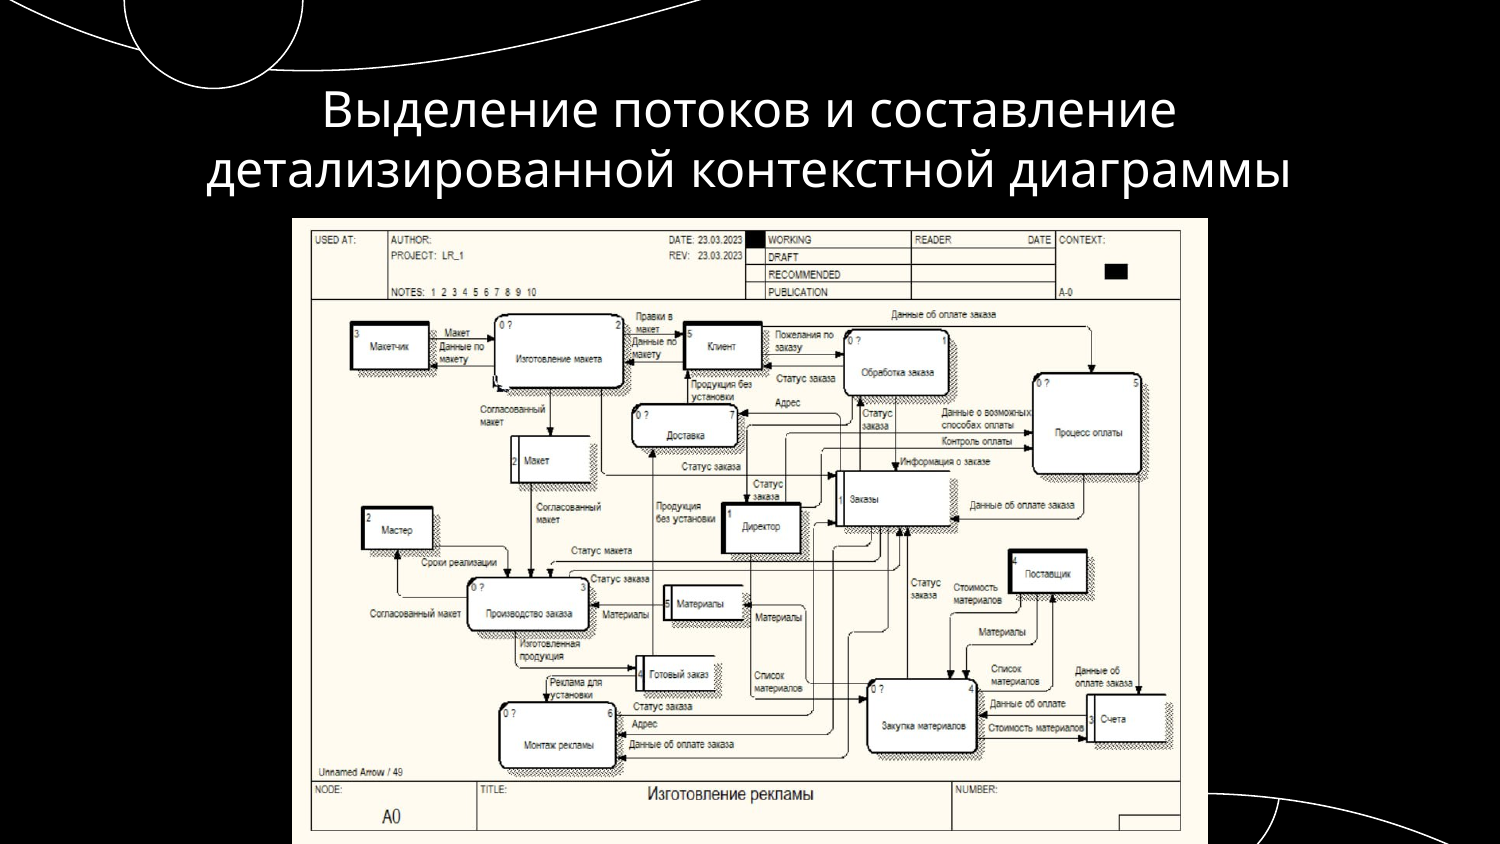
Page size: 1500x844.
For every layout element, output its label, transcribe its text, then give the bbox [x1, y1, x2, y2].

picture [292, 218, 1208, 844]
title Выделение потоков и составление детализированной контекстной диаграммы [118, 46, 1382, 230]
